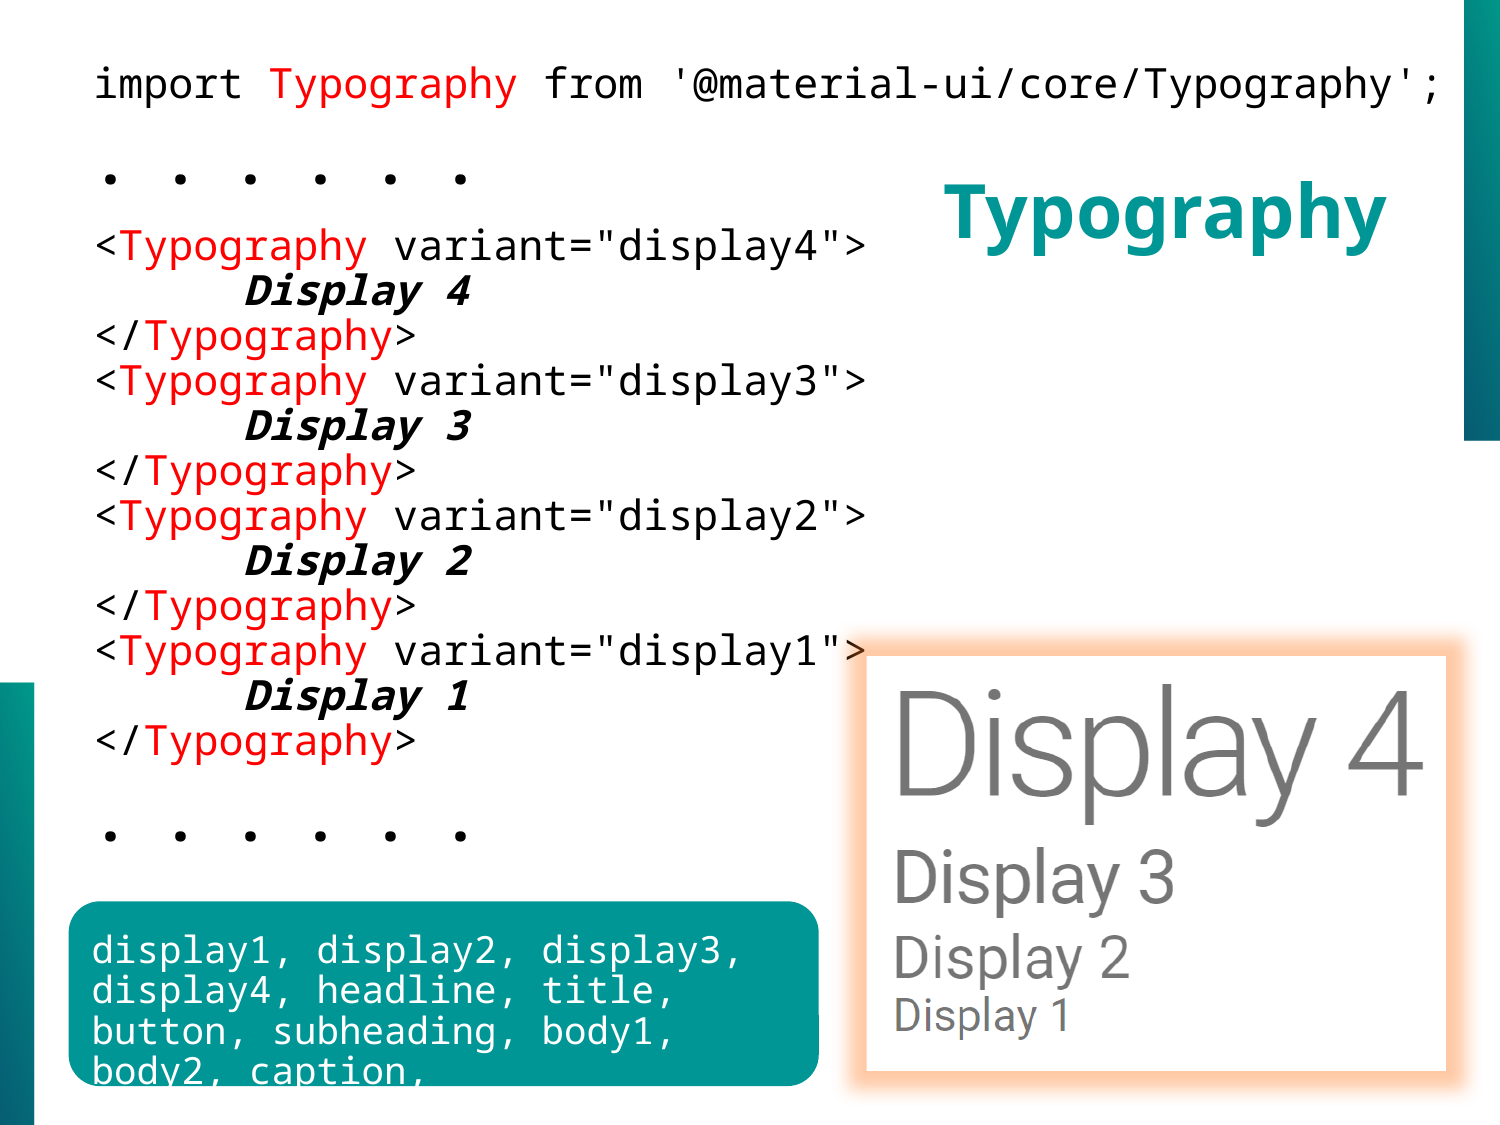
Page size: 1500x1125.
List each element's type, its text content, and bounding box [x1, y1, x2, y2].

picture [0, 0, 1500, 1125]
text_box [68, 901, 819, 1087]
text_box import Typography from '@material-ui/core/Typography'; . . . . . . <Typography variant="display4"> Display 4 </Typography> <Typography variant="display3"> Display 3 </Typography> <Typography variant="display2"> Display 2 </Typography> <Typography variant="display1"> Display 1 </Typography> . . . . . . [78, 54, 1500, 885]
text_box display1, display2, display3, display4, headline, title, button, subheading, body1, body2, caption, [76, 923, 811, 1064]
text_box Typography [907, 137, 1424, 293]
picture [866, 656, 1446, 1071]
